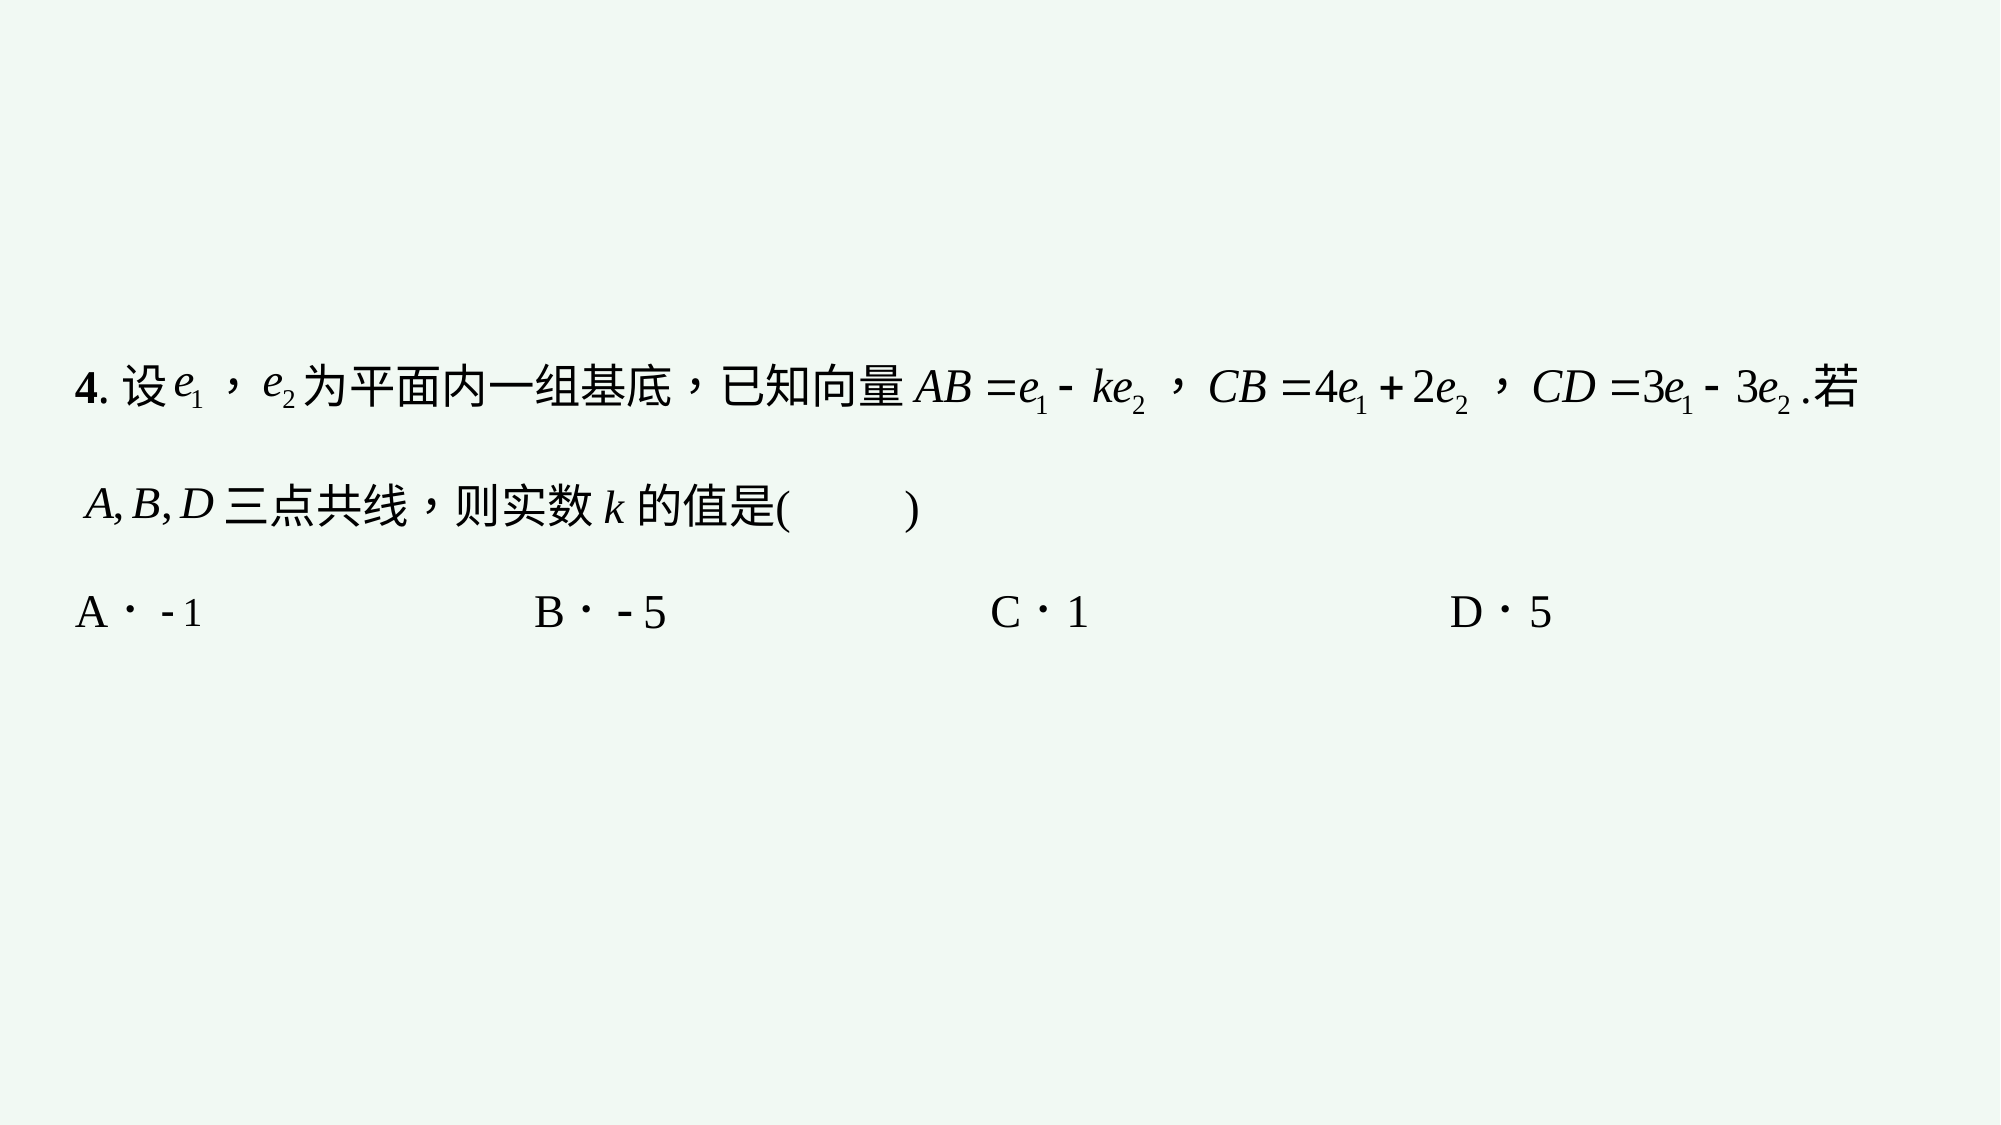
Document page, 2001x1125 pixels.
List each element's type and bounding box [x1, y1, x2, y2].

text_box [74, 316, 1907, 735]
